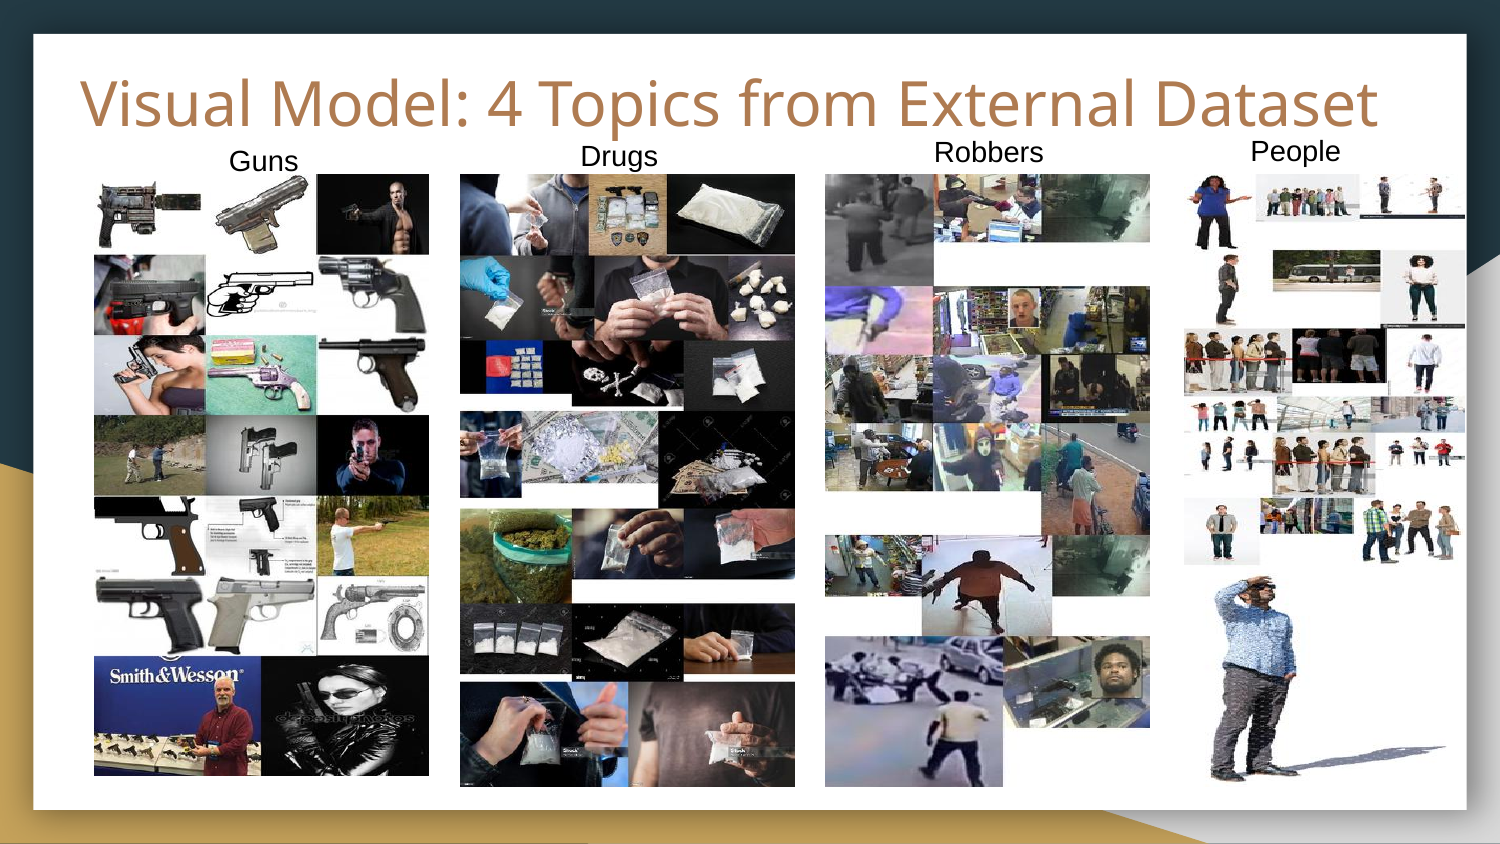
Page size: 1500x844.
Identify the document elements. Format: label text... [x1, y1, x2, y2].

picture [1183, 174, 1465, 787]
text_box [96, 124, 1464, 186]
picture [94, 174, 429, 777]
picture [459, 186, 795, 787]
title Visual Model: 4 Topics from External Dataset [65, 48, 1465, 135]
picture [825, 186, 1151, 787]
